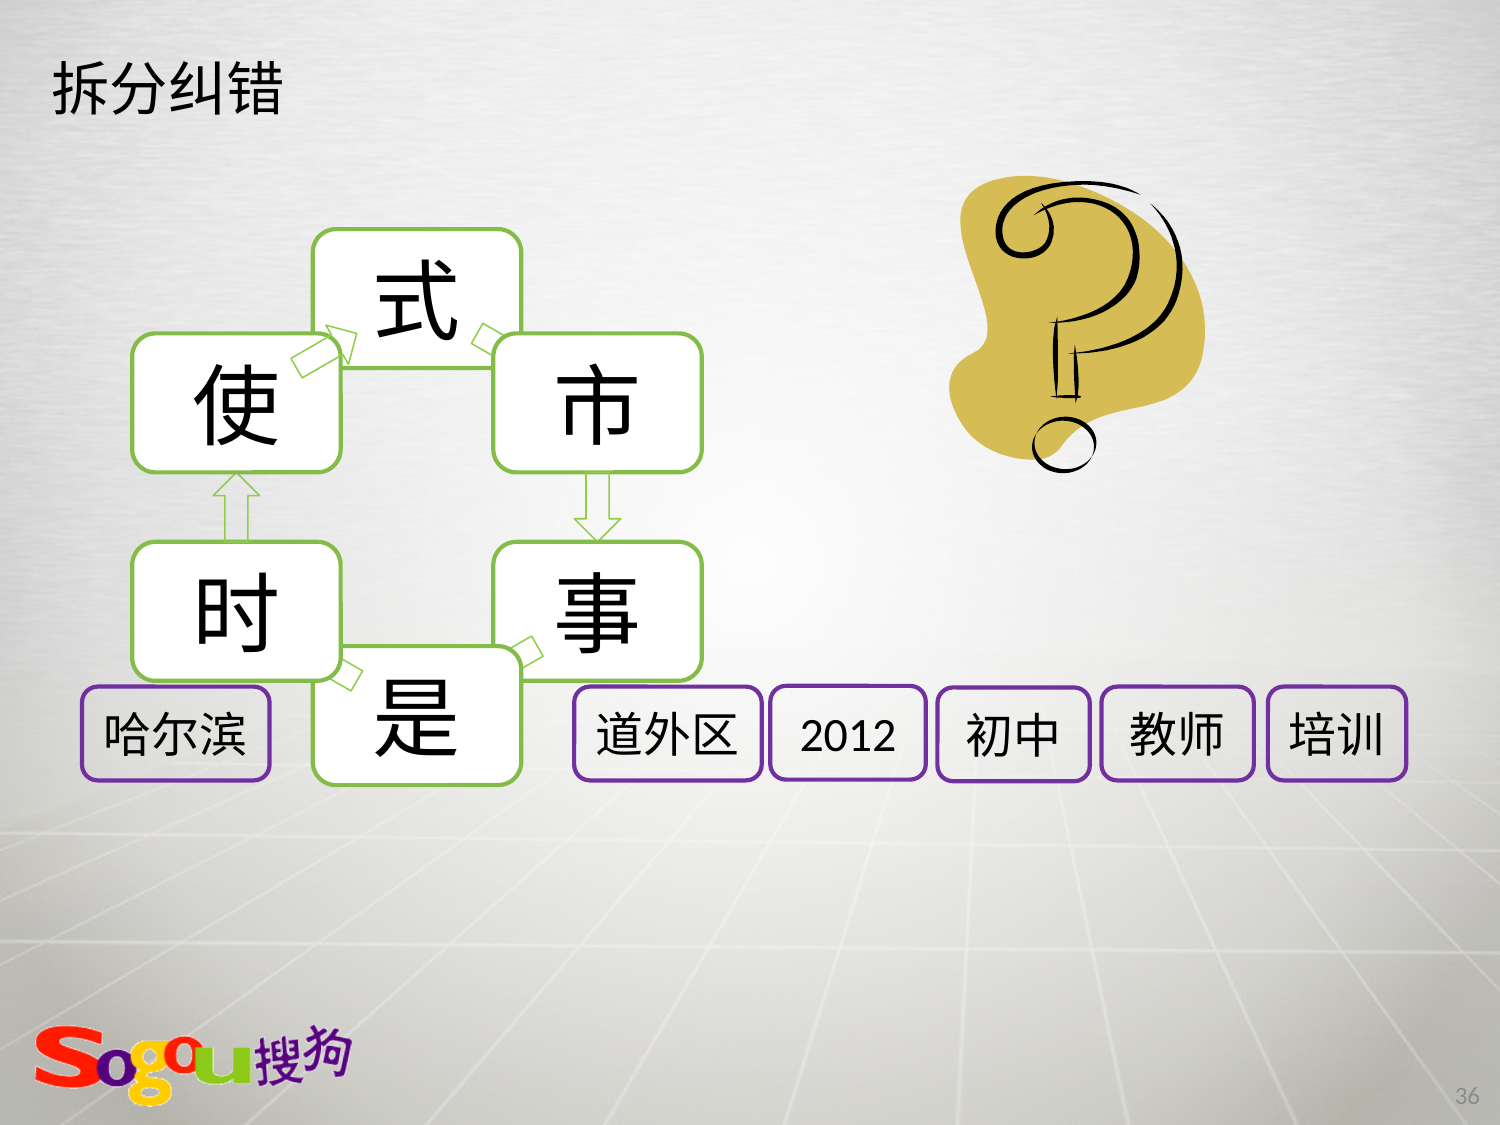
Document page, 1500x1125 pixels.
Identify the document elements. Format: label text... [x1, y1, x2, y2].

picture [0, 0, 1500, 1125]
slide_number 36 [1145, 1065, 1496, 1125]
text_box 教师 [1099, 684, 1256, 783]
text_box 初中 [935, 685, 1092, 784]
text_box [0, 228, 835, 786]
text_box 2012 [839, 683, 928, 782]
title 拆分纠错 [36, 33, 1392, 141]
text_box 培训 [1265, 684, 1409, 783]
